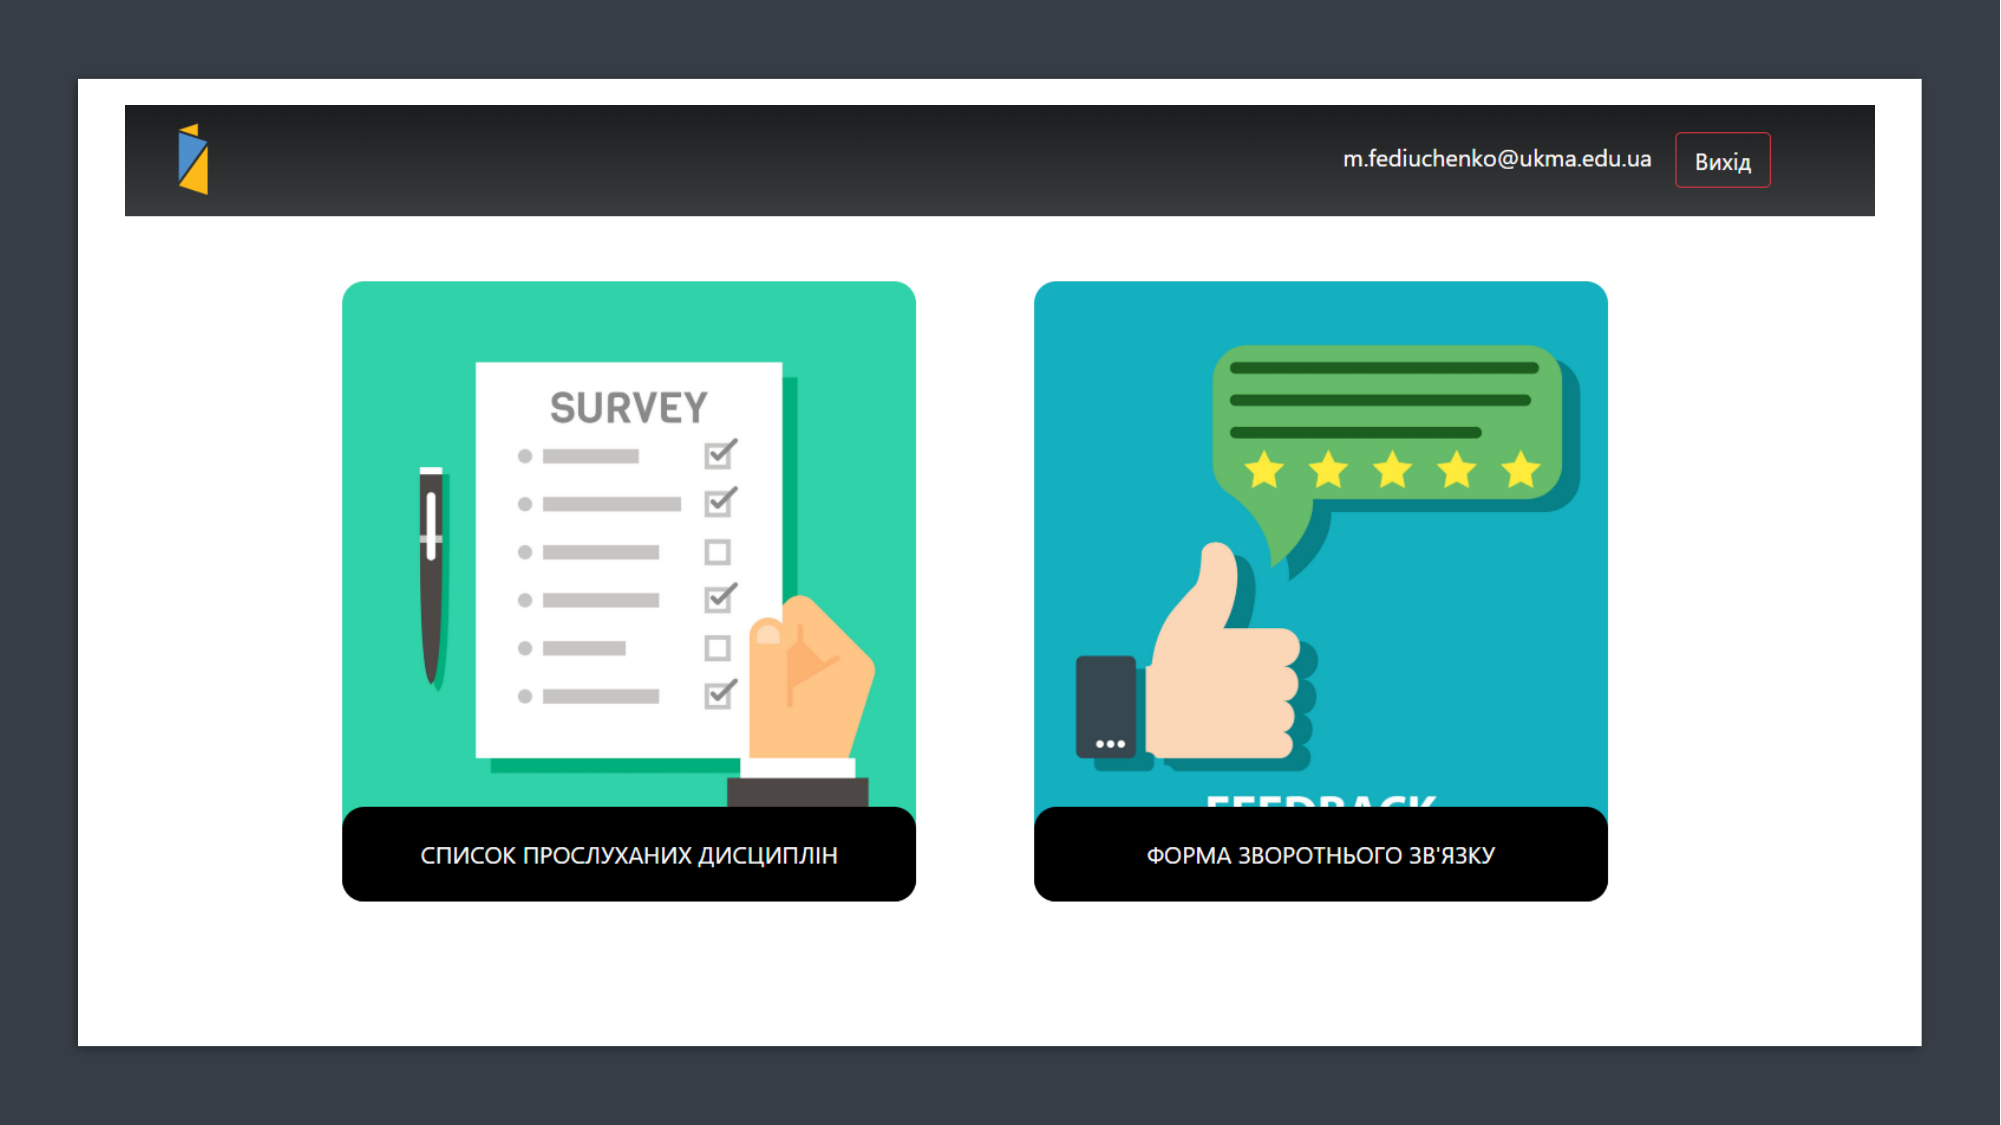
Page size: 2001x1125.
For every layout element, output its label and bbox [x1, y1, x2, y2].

text_box [77, 77, 1923, 1048]
text_box [0, 0, 2000, 1125]
list [125, 105, 1875, 1020]
